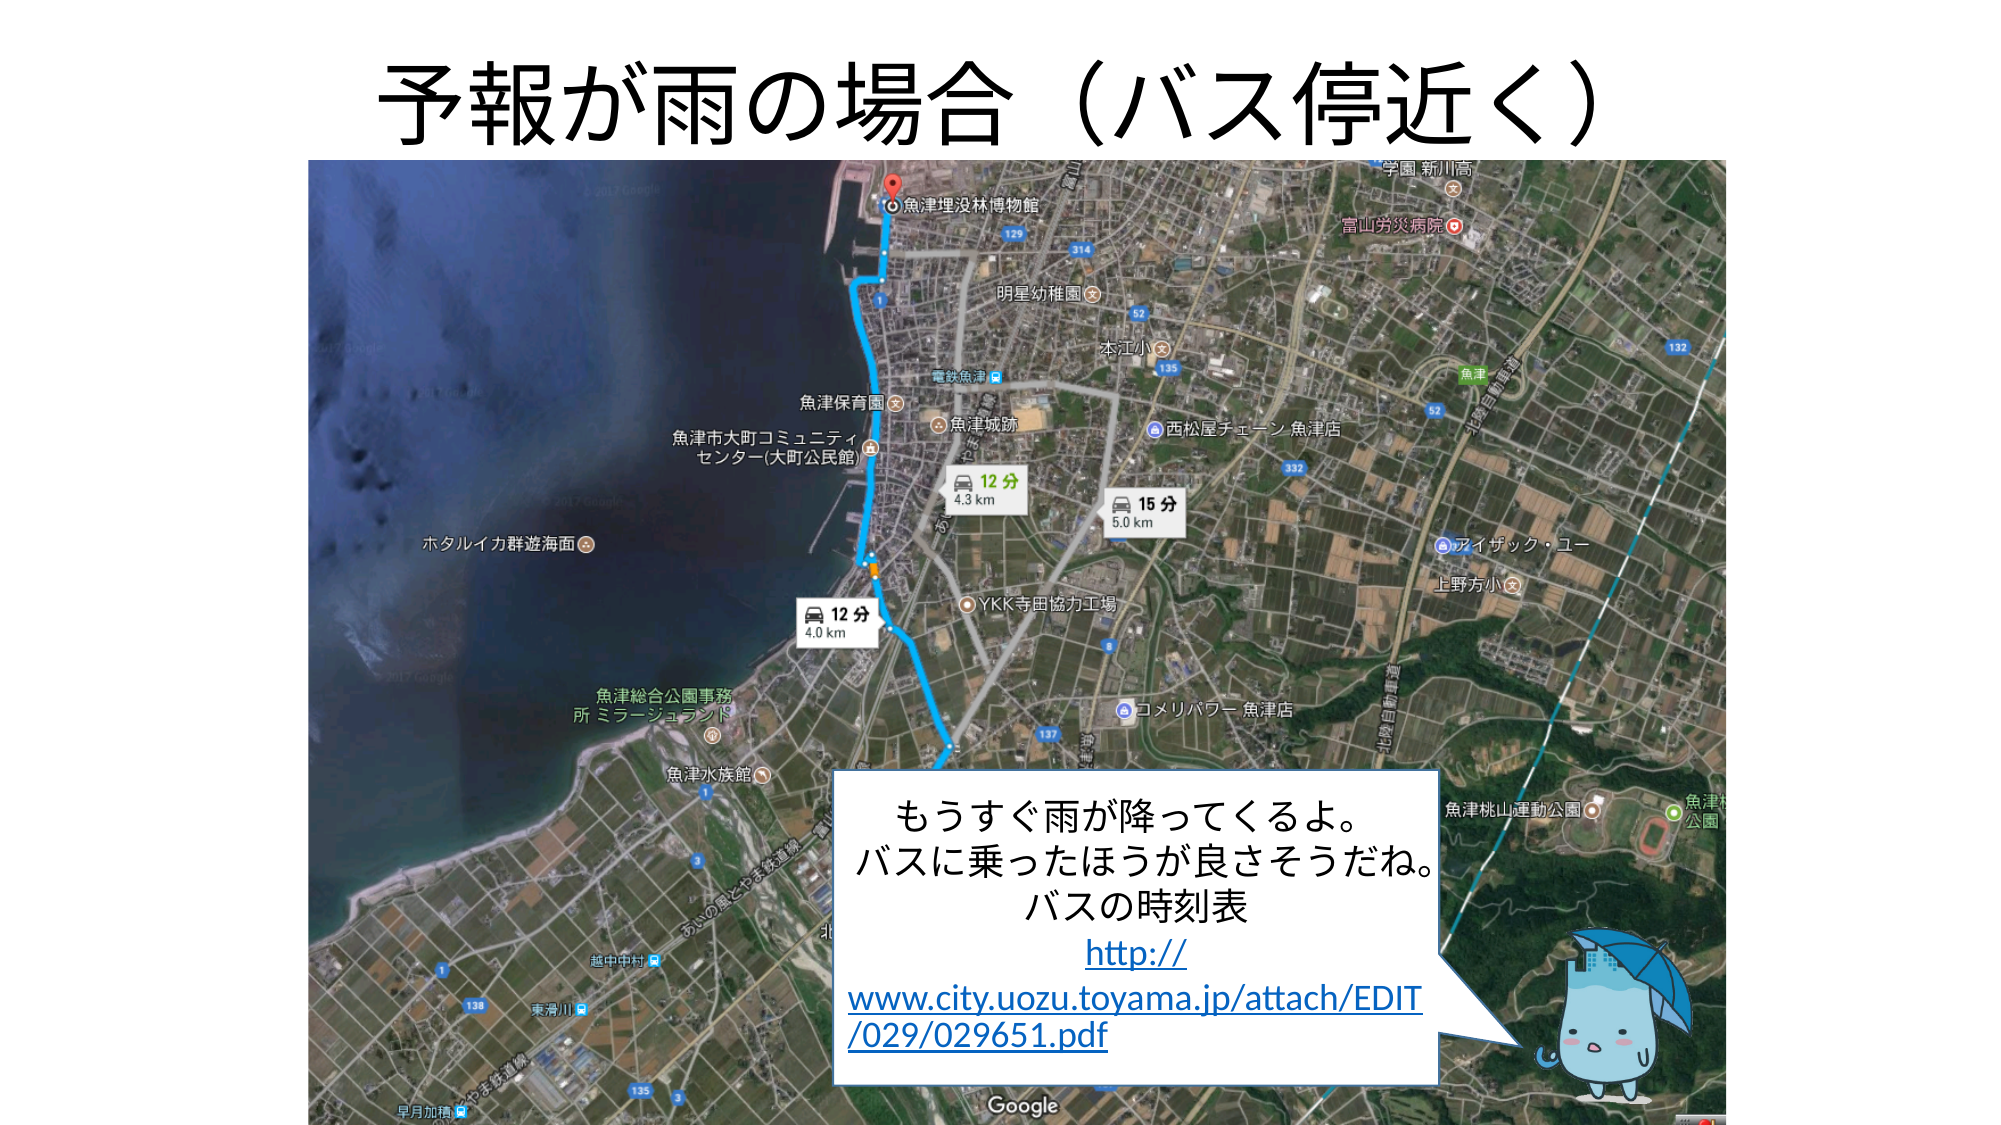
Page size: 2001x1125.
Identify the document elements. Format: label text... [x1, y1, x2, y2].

title 予報が雨の場合（バス停近く） [154, 0, 1880, 218]
picture [1534, 927, 1693, 1104]
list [308, 160, 1727, 1125]
